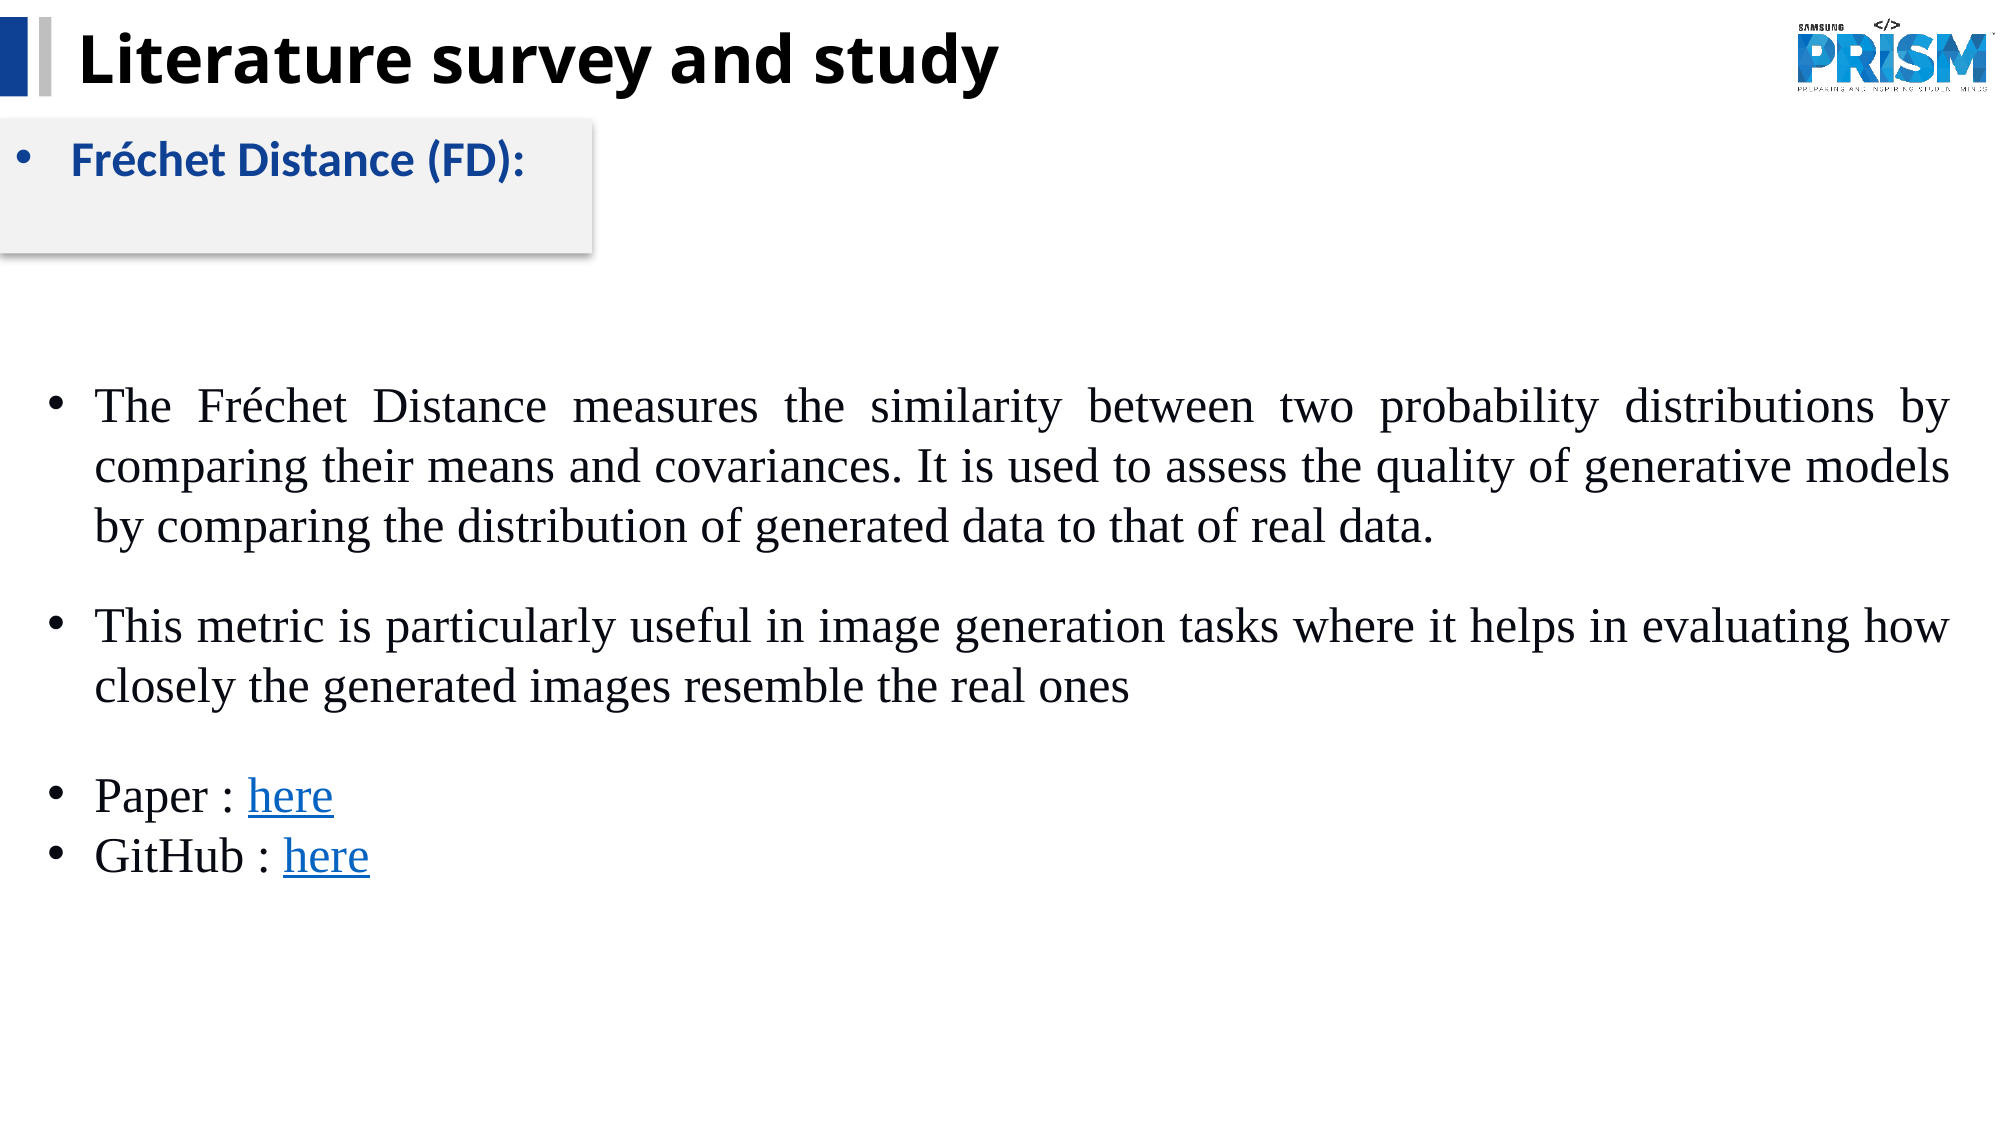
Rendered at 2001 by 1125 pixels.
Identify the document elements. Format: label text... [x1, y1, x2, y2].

text_box [0, 16, 29, 97]
text_box The Fréchet Distance measures the similarity between two probability distributions by comparing their means and covariances. It is used to assess the quality of generative models by comparing the distribution of generated data to that of real data. This metric is particularly useful in image generation tasks where it helps in evaluating how closely the generated images resemble the real ones Paper : here GitHub : here [32, 364, 1968, 890]
text_box Fréchet Distance (FD): [0, 118, 592, 254]
text_box [38, 16, 52, 97]
picture [1794, 17, 2000, 96]
text_box Literature survey and study [62, 9, 1605, 105]
